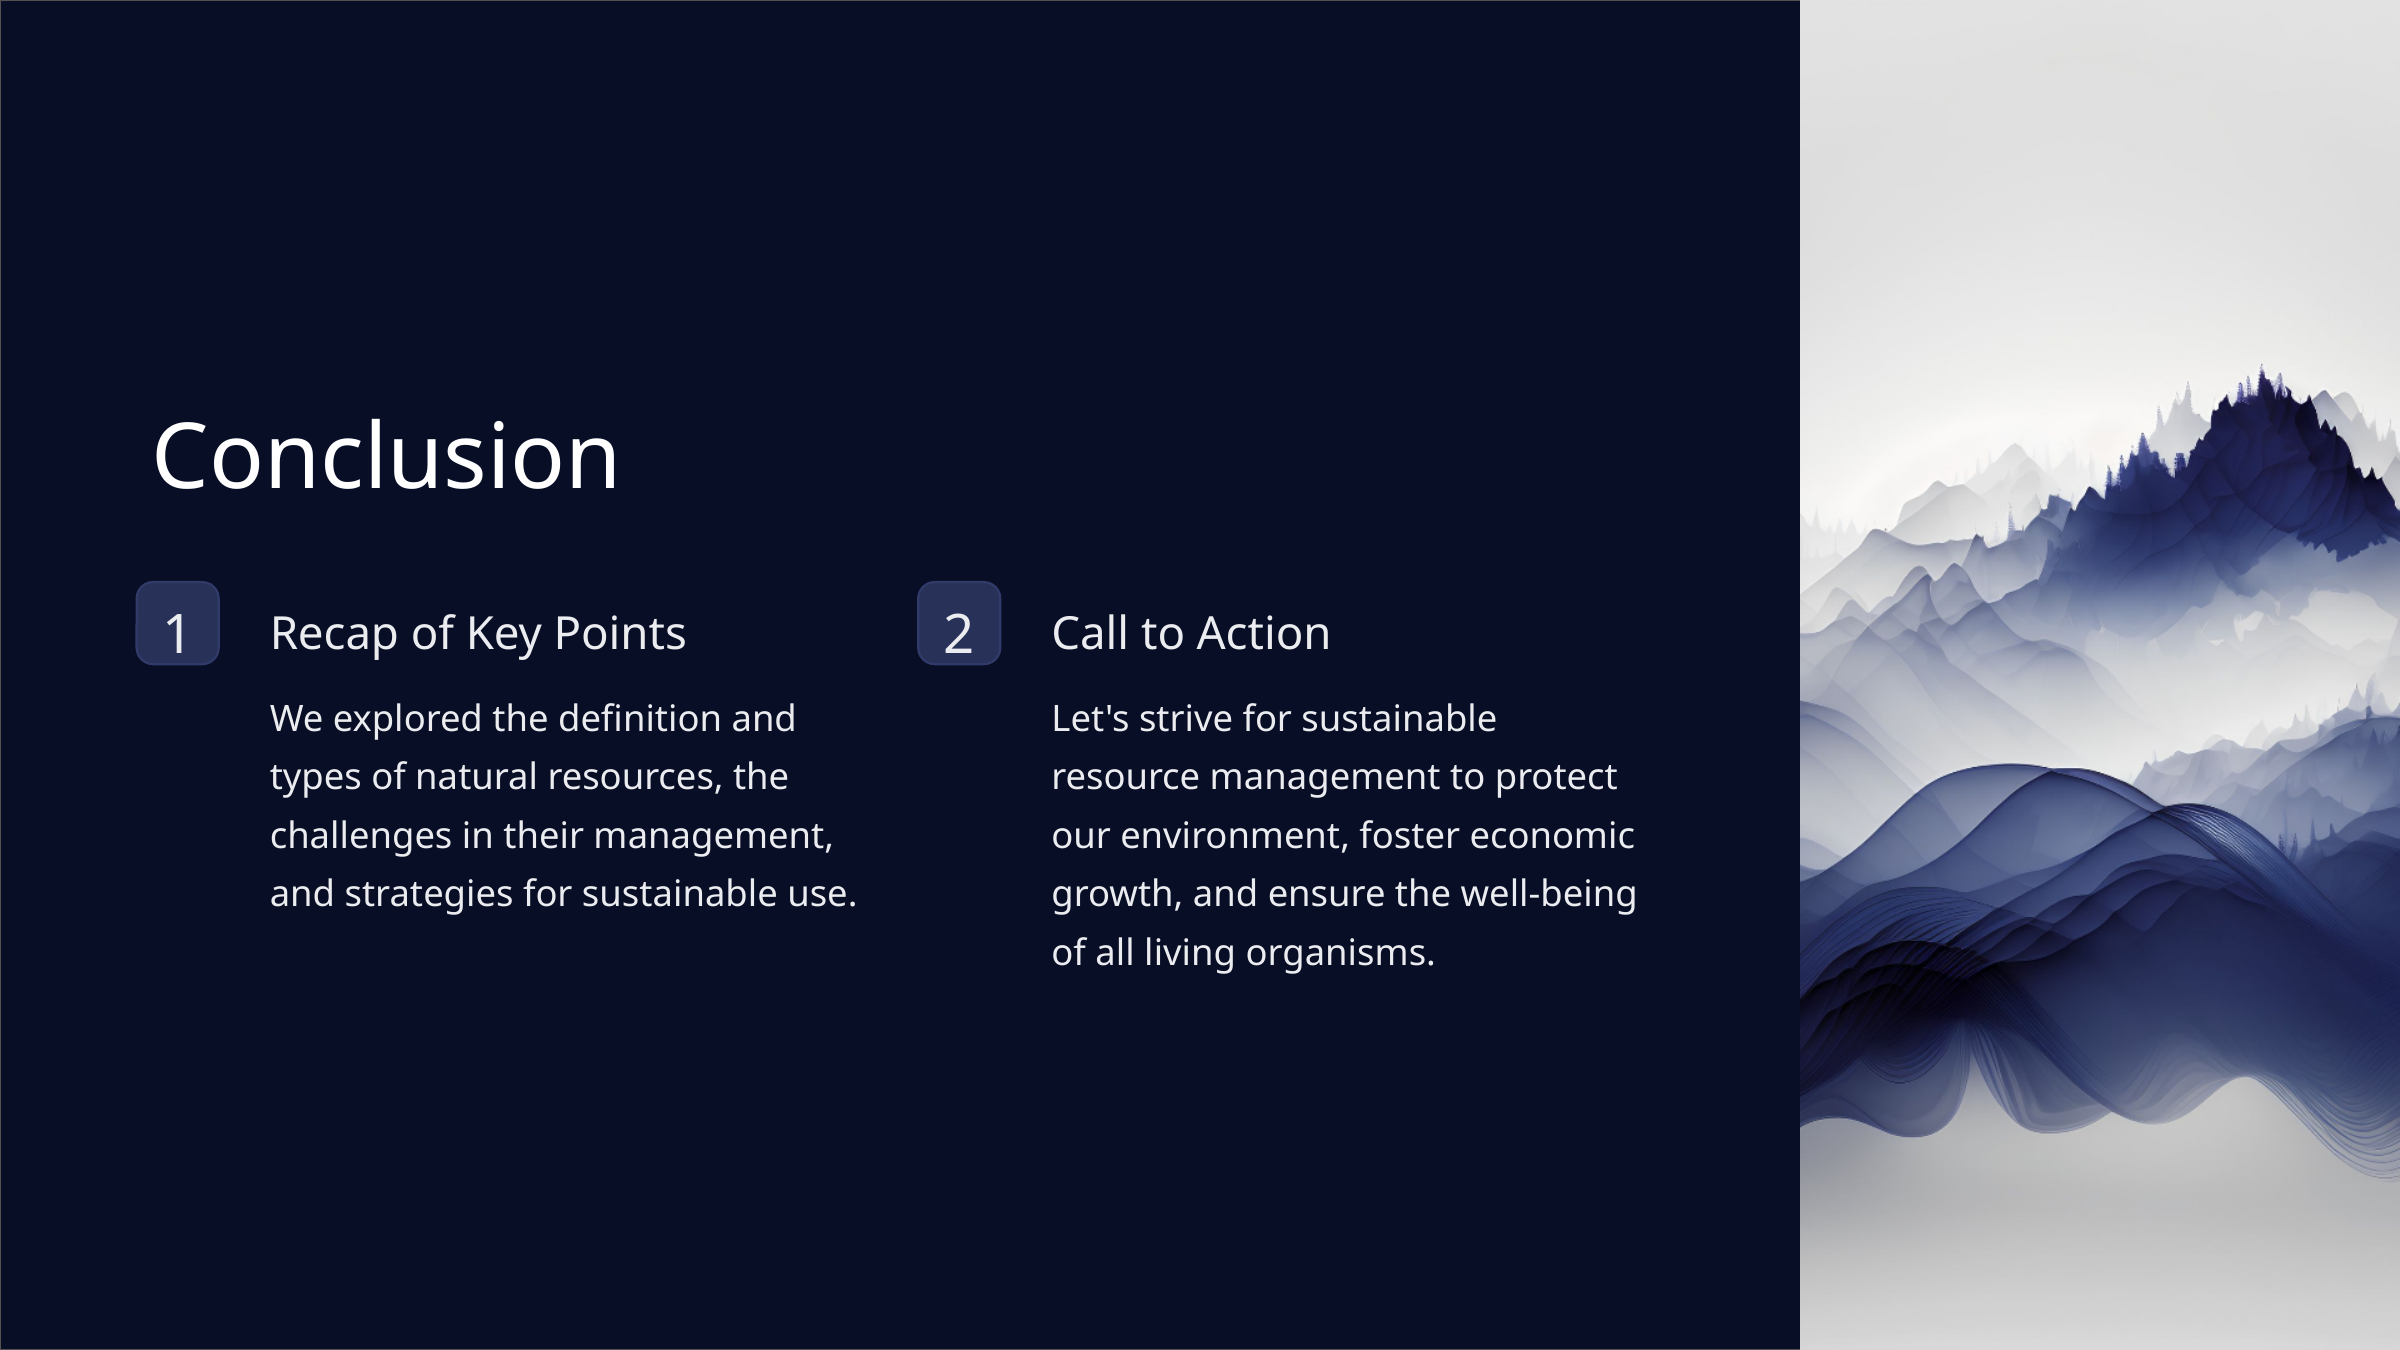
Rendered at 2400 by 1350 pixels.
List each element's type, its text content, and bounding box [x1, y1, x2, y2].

text_box Recap of Key Points [255, 594, 684, 652]
text_box Call to Action [1036, 594, 1402, 652]
text_box 2 [942, 588, 977, 658]
text_box [918, 582, 1001, 665]
text_box Let's strive for sustainable resource management to protect our environment, foster economic growth, and ensure the well-being of all living organisms. [1036, 673, 1664, 965]
text_box [136, 582, 219, 665]
text_box 1 [165, 588, 191, 658]
text_box Conclusion [136, 385, 866, 499]
text_box We explored the definition and types of natural resources, the challenges in their management, and strategies for sustainable use. [255, 673, 882, 965]
picture [1799, 0, 2400, 1350]
text_box [0, 0, 1799, 1350]
